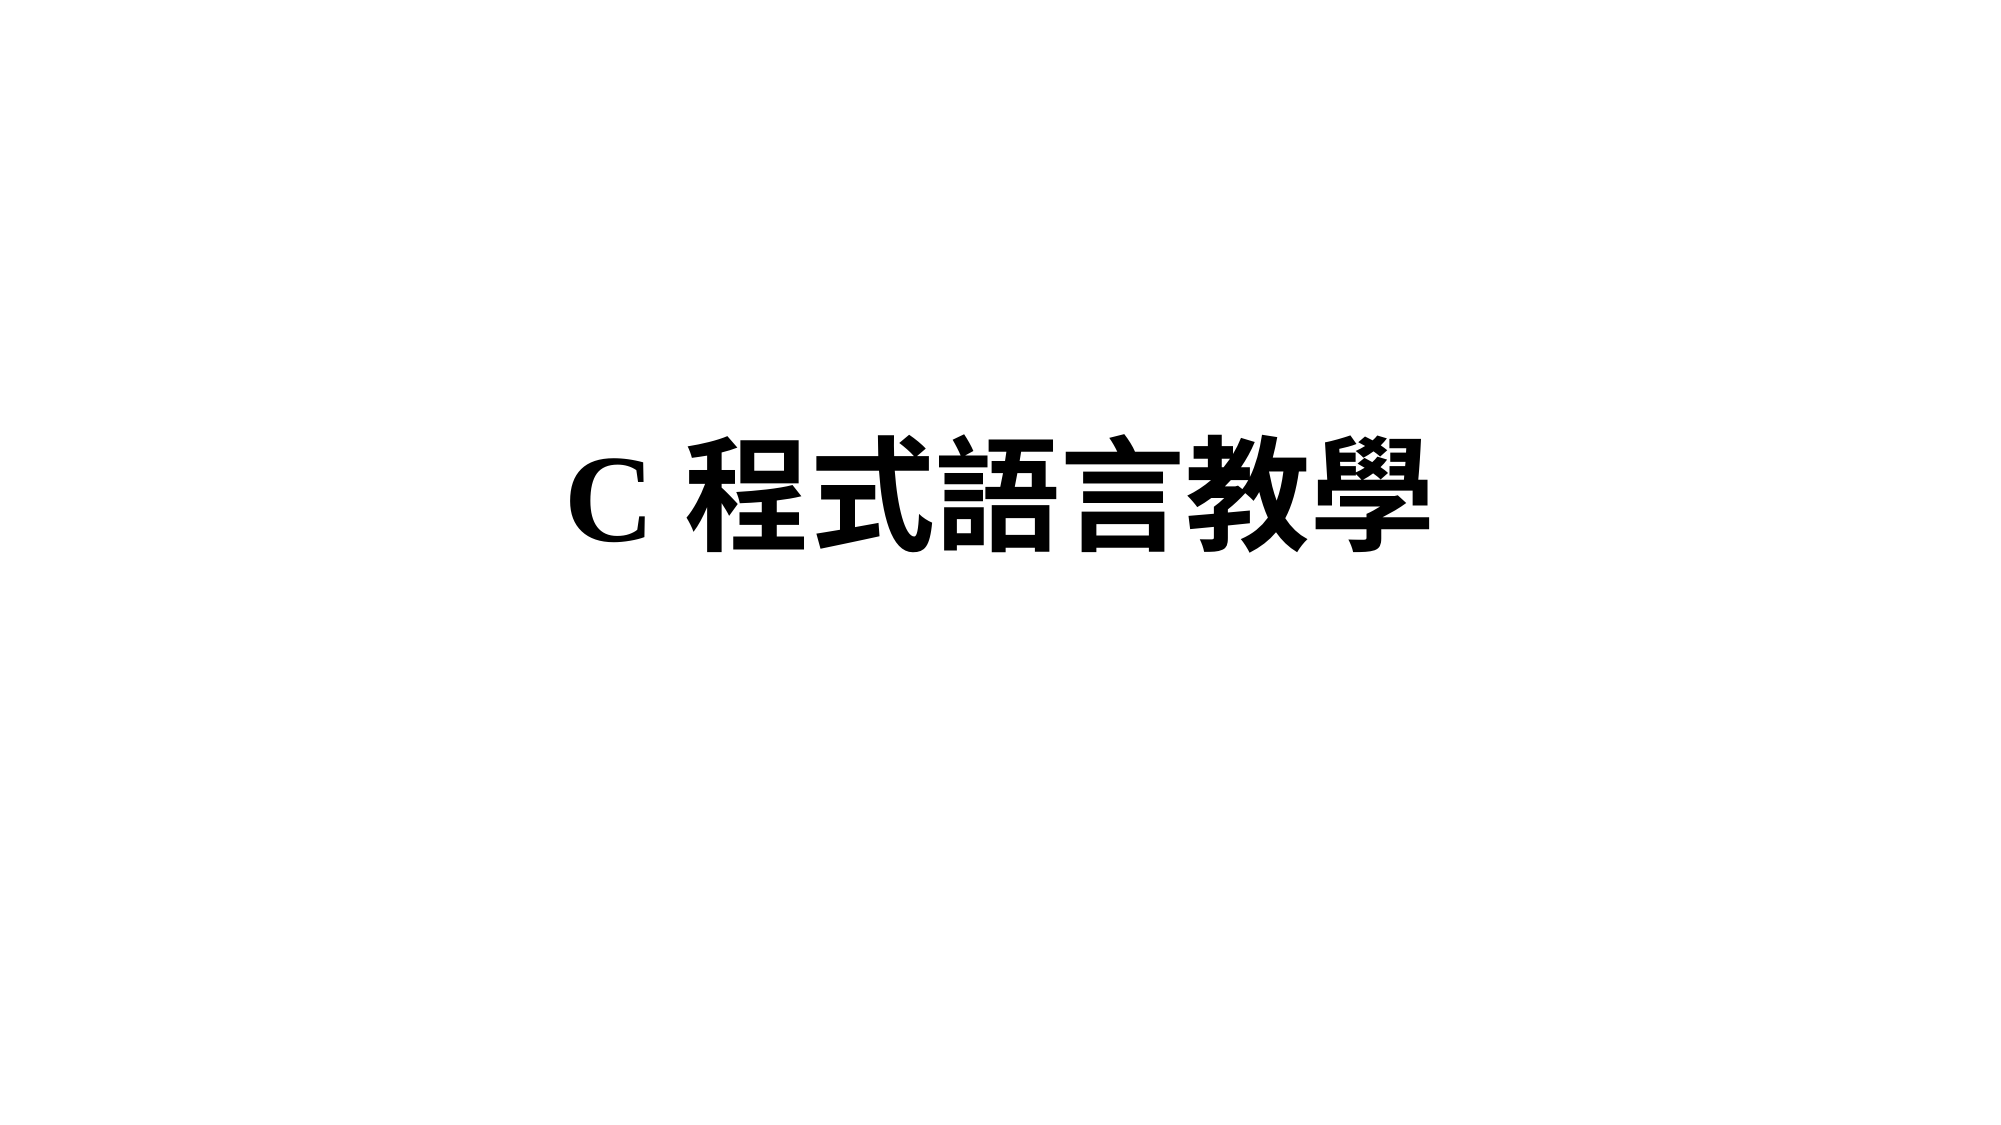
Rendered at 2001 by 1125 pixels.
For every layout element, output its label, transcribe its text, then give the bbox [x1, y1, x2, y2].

title C程式語言教學 [249, 184, 1750, 576]
